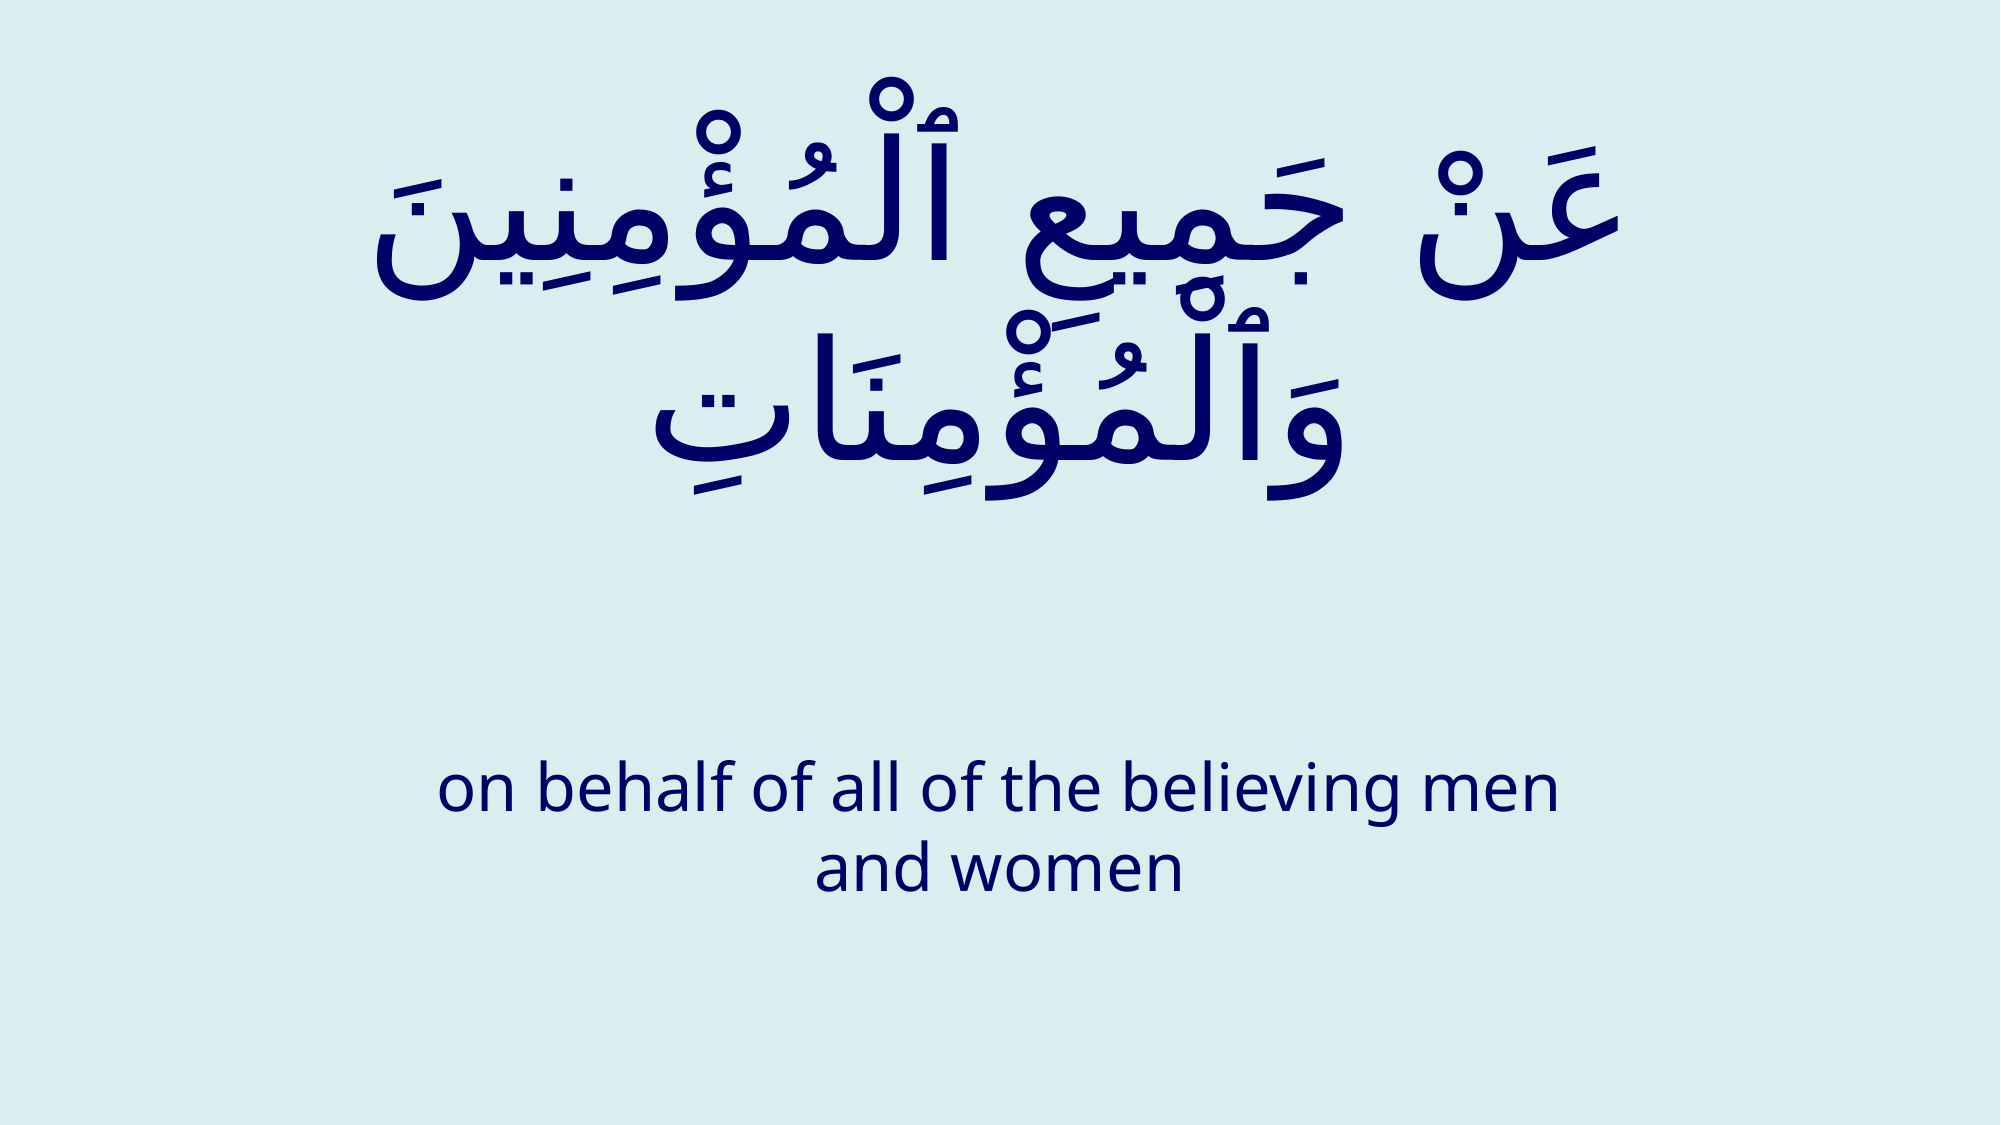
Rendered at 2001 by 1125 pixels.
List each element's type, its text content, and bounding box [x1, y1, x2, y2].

list on behalf of all of the believing men and women [356, 737, 1644, 1050]
title عَنْ جَمِيعِ ٱلْمُؤْمِنِينَ وَٱلْمُؤْمِنَاتِ [0, 200, 2000, 388]
